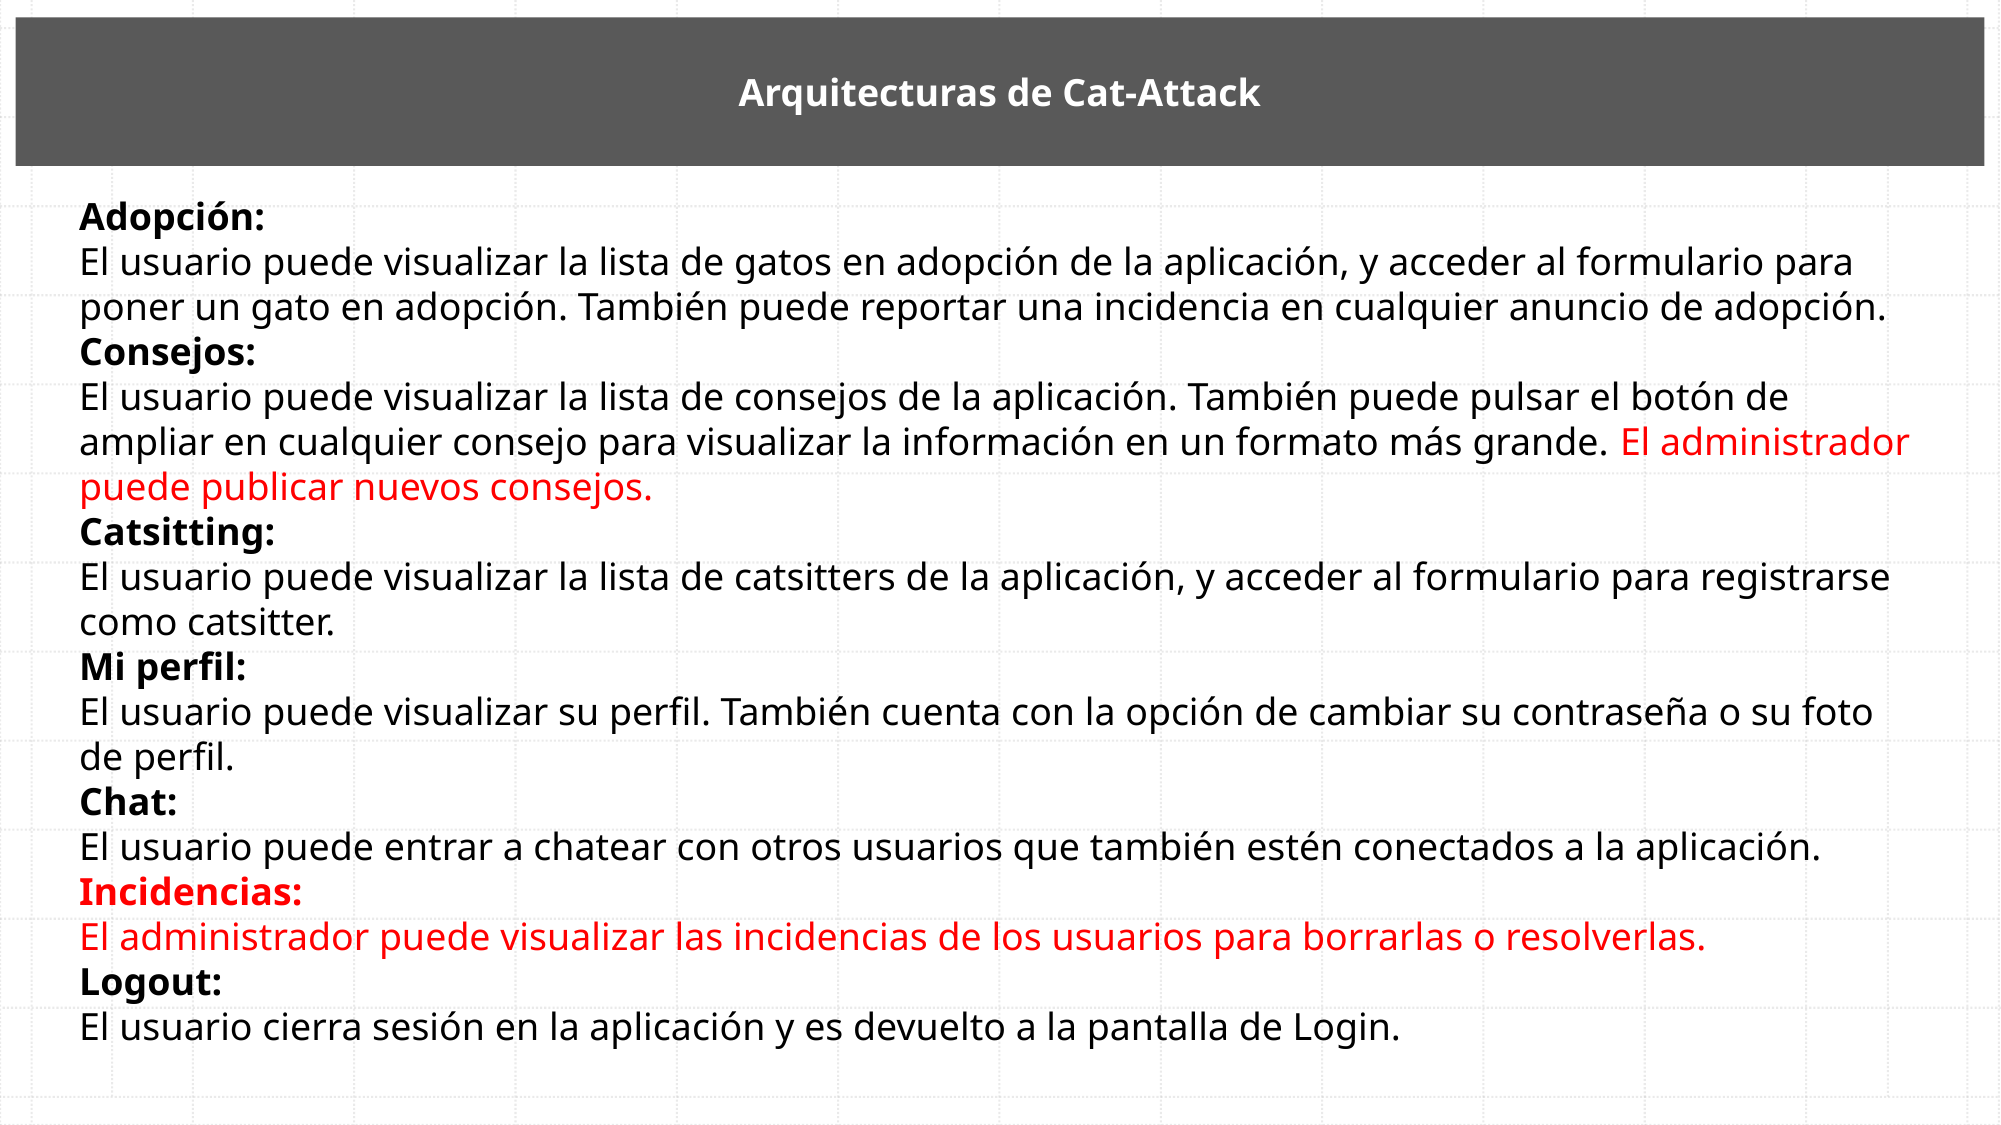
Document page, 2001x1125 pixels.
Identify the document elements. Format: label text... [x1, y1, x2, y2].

text_box Adopción: El usuario puede visualizar la lista de gatos en adopción de la aplicación, y acceder al formulario para poner un gato en adopción. También puede reportar una incidencia en cualquier anuncio de adopción. Consejos: El usuario puede visualizar la lista de consejos de la aplicación. También puede pulsar el botón de ampliar en cualquier consejo para visualizar la información en un formato más grande. El administrador puede publicar nuevos consejos. Catsitting: El usuario puede visualizar la lista de catsitters de la aplicación, y acceder al formulario para registrarse como catsitter. Mi perfil: El usuario puede visualizar su perfil. También cuenta con la opción de cambiar su contraseña o su foto de perfil. Chat: El usuario puede entrar a chatear con otros usuarios que también estén conectados a la aplicación. Incidencias: El administrador puede visualizar las incidencias de los usuarios para borrarlas o resolverlas. Logout: El usuario cierra sesión en la aplicación y es devuelto a la pantalla de Login. [64, 185, 1936, 1101]
text_box Arquitecturas de Cat-Attack [14, 16, 1985, 167]
